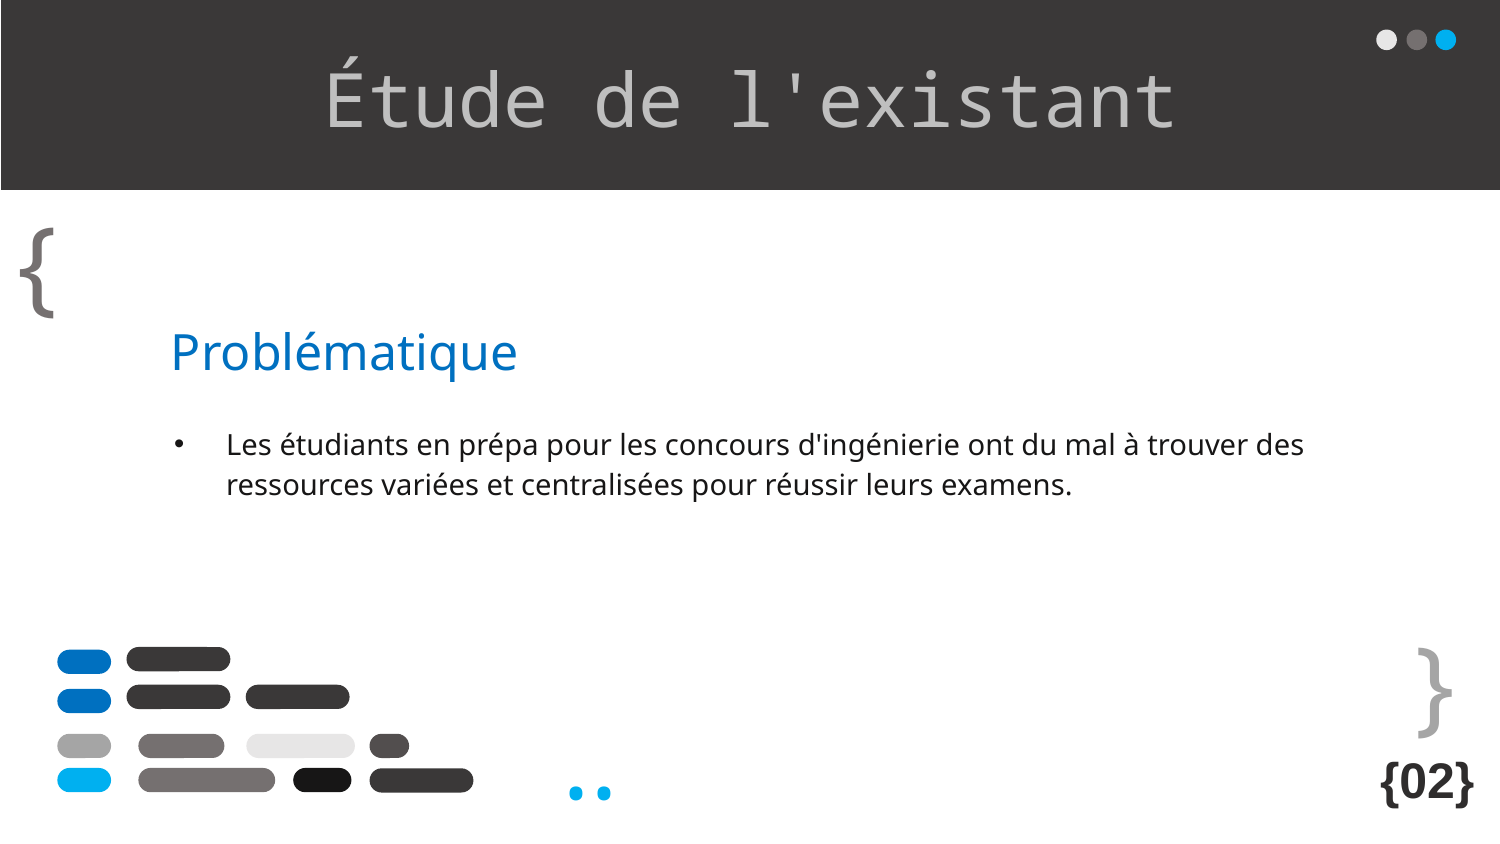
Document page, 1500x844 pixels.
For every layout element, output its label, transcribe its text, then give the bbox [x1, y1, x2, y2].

text_box { [3, 183, 119, 326]
title Étude de l'existant [118, 37, 1383, 132]
text_box } [1399, 603, 1486, 728]
text_box .. [473, 713, 634, 803]
subtitle Problématique [132, 303, 591, 396]
subtitle Les étudiants en prépa pour les concours d'ingénierie ont du mal à trouver des ressources variées et centralisées pour réussir leurs examens. [136, 405, 1400, 703]
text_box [57, 646, 474, 793]
text_box {02} [1364, 741, 1490, 817]
